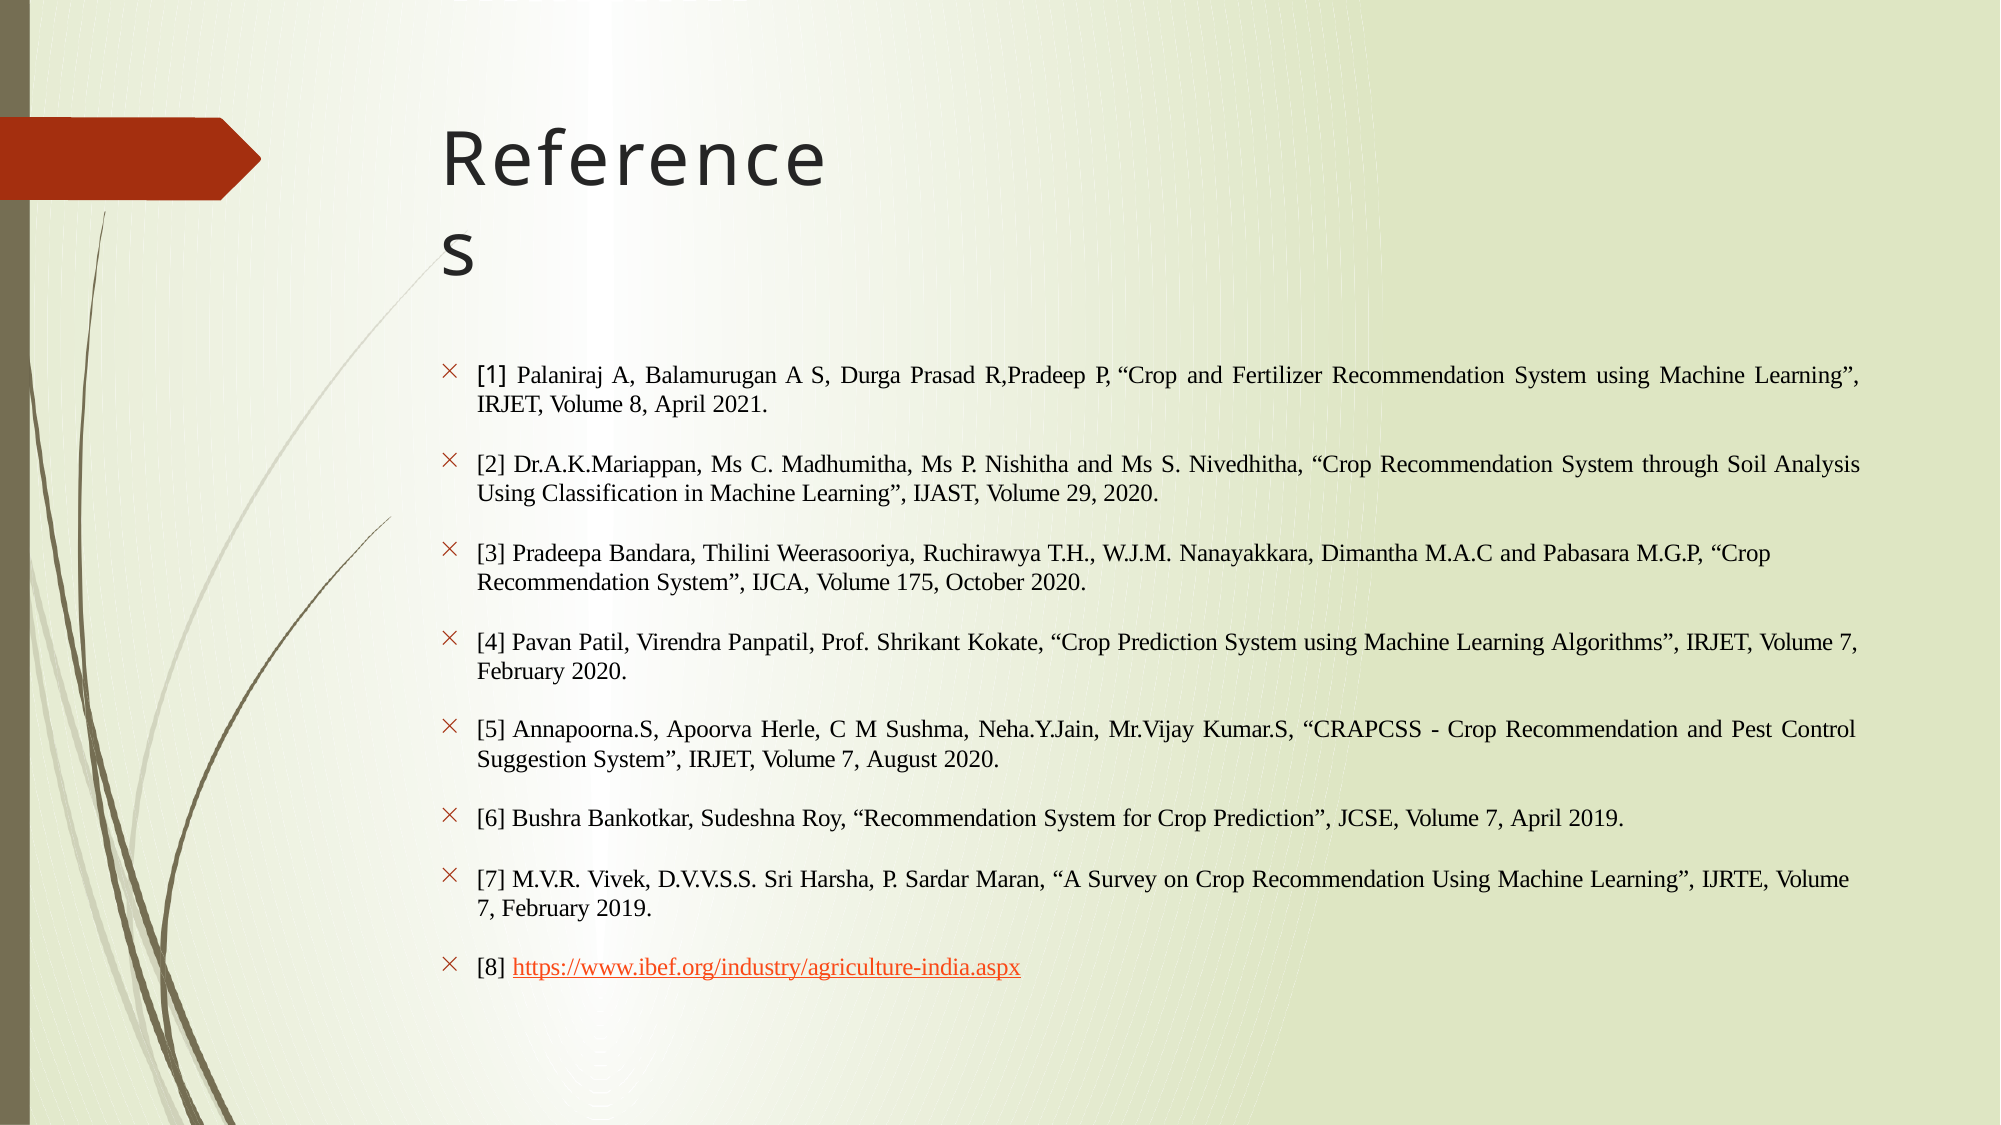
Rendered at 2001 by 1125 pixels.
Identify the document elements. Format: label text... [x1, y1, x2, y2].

text_box [8] https://www.ibef.org/industry/agriculture-india.aspx [474, 948, 1033, 981]
text_box  [437, 707, 451, 739]
picture [30, 0, 2000, 1125]
text_box  [437, 618, 451, 650]
text_box [3] Pradeepa Bandara, Thilini Weerasooriya, Ruchirawya T.H., W.J.M. Nanayakkara, Dimantha M.A.C and Pabasara M.G.P, “Crop Recommendation System”, IJCA, Volume 175, October 2020. [474, 533, 1872, 596]
text_box  [437, 796, 451, 828]
title References [438, 107, 860, 298]
text_box [1] Palaniraj A, Balamurugan A S, Durga Prasad R,Pradeep P, “Crop and Fertilizer Recommendation System using Machine Learning”, IRJET, Volume 8, April 2021. [474, 355, 1872, 418]
text_box  [437, 855, 451, 888]
text_box [5] Annapoorna.S, Apoorva Herle, C M Sushma, Neha.Y.Jain, Mr.Vijay Kumar.S, “CRAPCSS - Crop Recommendation and Pest Control Suggestion System”, IRJET, Volume 7, August 2020. [474, 710, 1872, 773]
text_box [6] Bushra Bankotkar, Sudeshna Roy, “Recommendation System for Crop Prediction”, JCSE, Volume 7, April 2019. [474, 800, 1637, 832]
text_box  [437, 944, 451, 976]
text_box  [437, 440, 451, 472]
text_box [7] M.V.R. Vivek, D.V.V.S.S. Sri Harsha, P. Sardar Maran, “A Survey on Crop Recommendation Using Machine Learning”, IJRTE, Volume 7, February 2019. [474, 859, 1873, 922]
text_box  [437, 529, 451, 561]
text_box [4] Pavan Patil, Virendra Panpatil, Prof. Shrikant Kokate, “Crop Prediction System using Machine Learning Algorithms”, IRJET, Volume 7, February 2020. [474, 622, 1872, 685]
text_box [2] Dr.A.K.Mariappan, Ms C. Madhumitha, Ms P. Nishitha and Ms S. Nivedhitha, “Crop Recommendation System through Soil Analysis Using Classification in Machine Learning”, IJAST, Volume 29, 2020. [474, 444, 1872, 507]
text_box  [437, 351, 451, 384]
